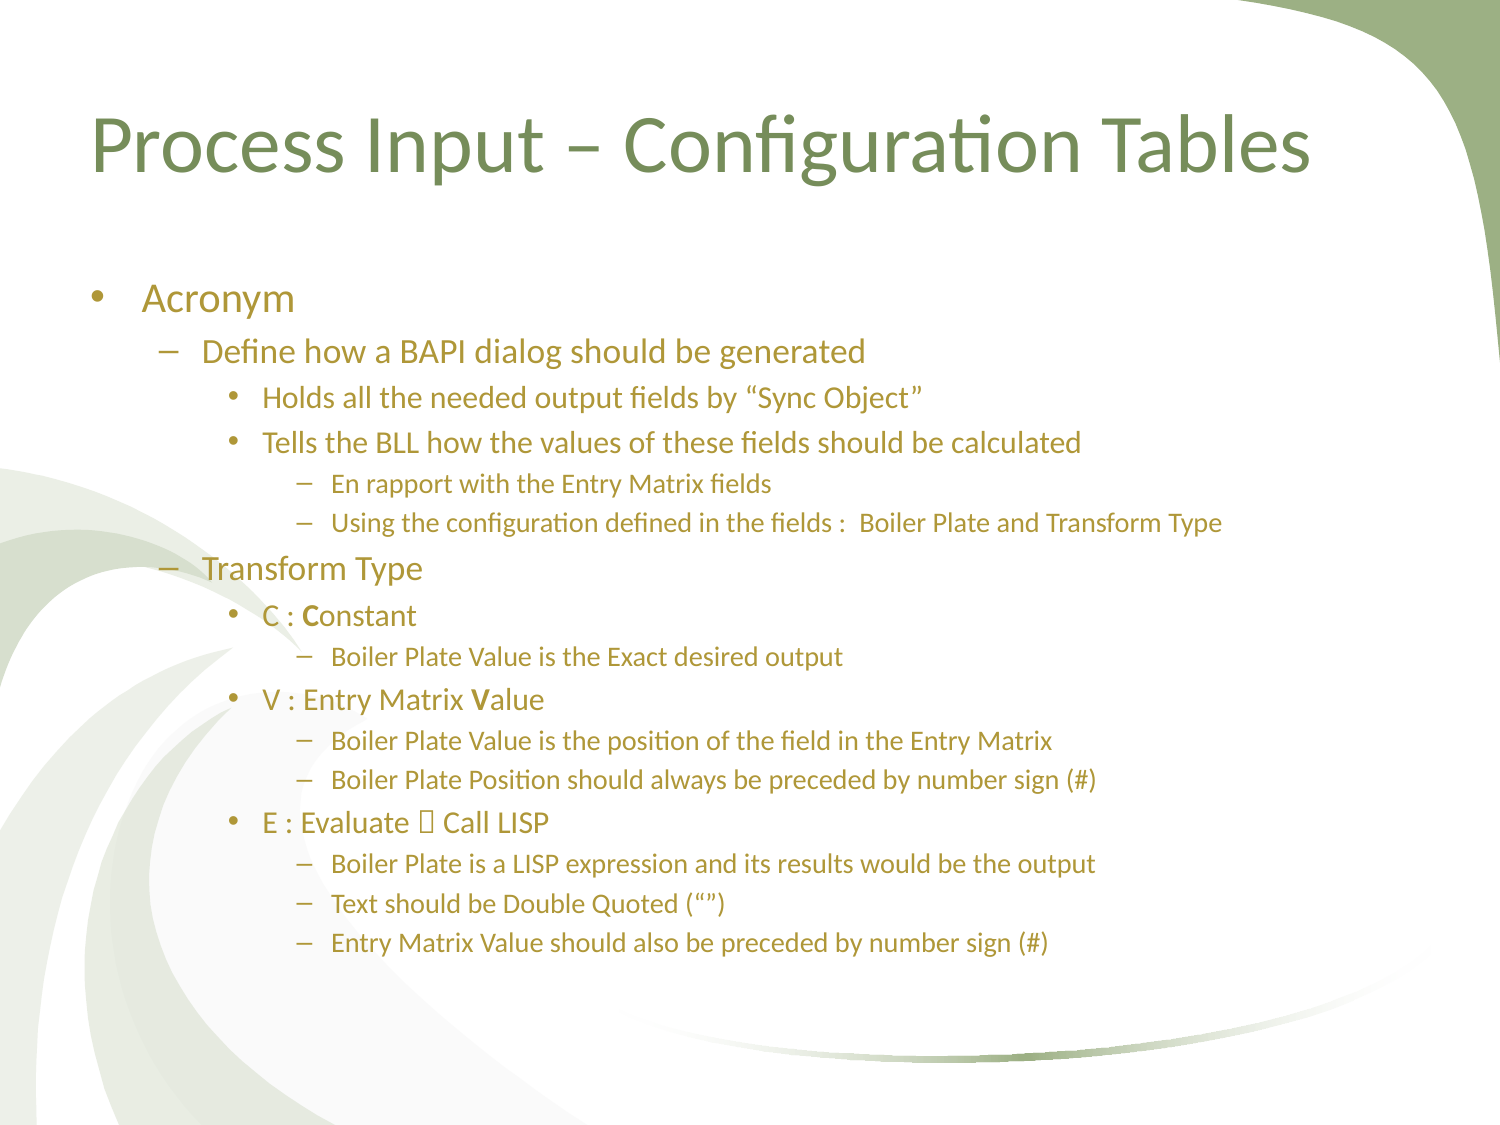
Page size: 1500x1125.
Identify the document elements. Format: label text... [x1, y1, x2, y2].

title Process Input – Configuration Tables [75, 45, 1425, 233]
list Acronym Define how a BAPI dialog should be generated Holds all the needed output fields by “Sync Object” Tells the BLL how the values of these fields should be calculated En rapport with the Entry Matrix fields Using the configuration defined in the fields : Boiler Plate and Transform Type Transform Type C : Constant Boiler Plate Value is the Exact desired output V : Entry Matrix Value Boiler Plate Value is the position of the field in the Entry Matrix Boiler Plate Position should always be preceded by number sign (#) E : Evaluate  Call LISP Boiler Plate is a LISP expression and its results would be the output Text should be Double Quoted (“”) Entry Matrix Value should also be preceded by number sign (#) [75, 262, 1425, 1005]
